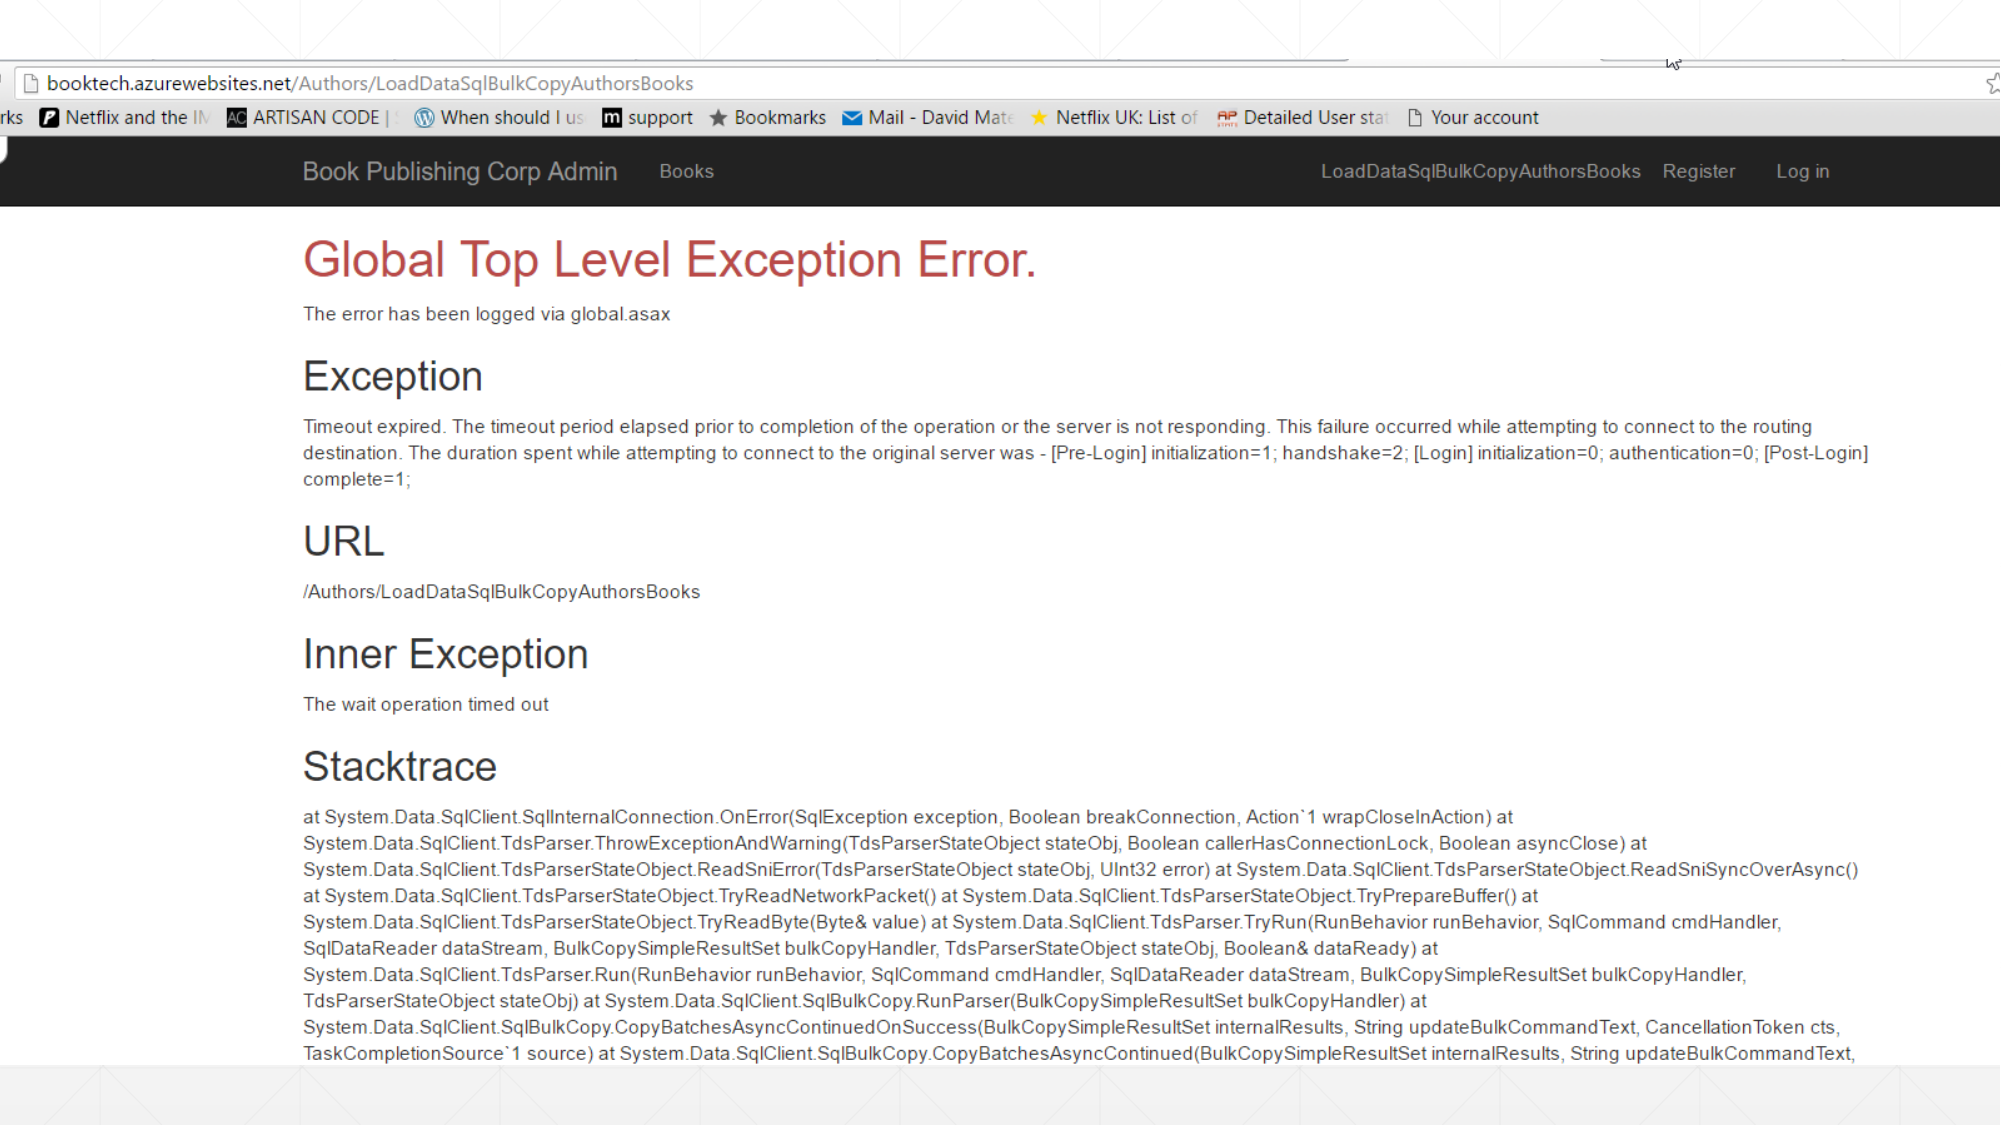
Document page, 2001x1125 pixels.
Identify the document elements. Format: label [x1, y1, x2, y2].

picture [0, 59, 2000, 1065]
